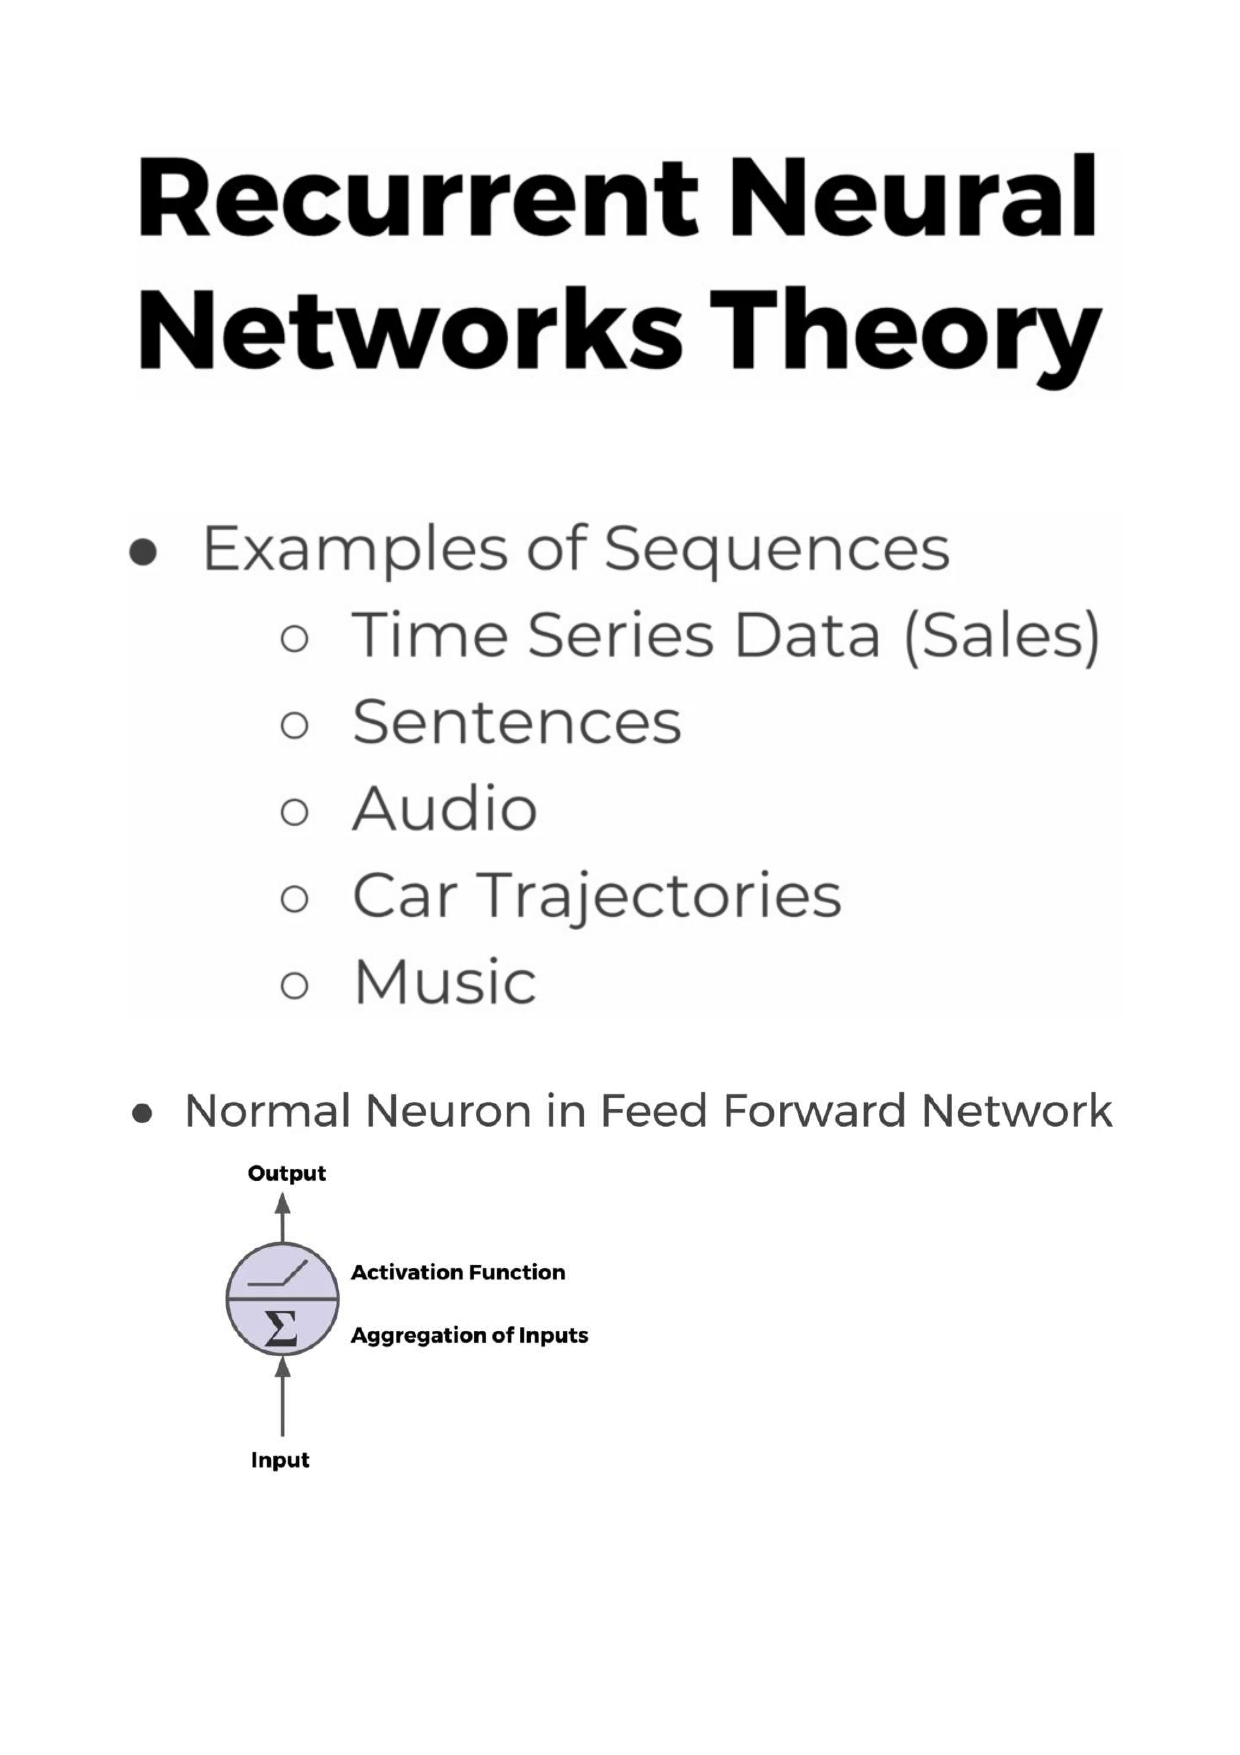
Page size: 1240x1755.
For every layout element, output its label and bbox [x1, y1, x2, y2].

picture [137, 147, 1123, 398]
picture [127, 509, 1123, 1021]
picture [124, 1085, 1117, 1476]
